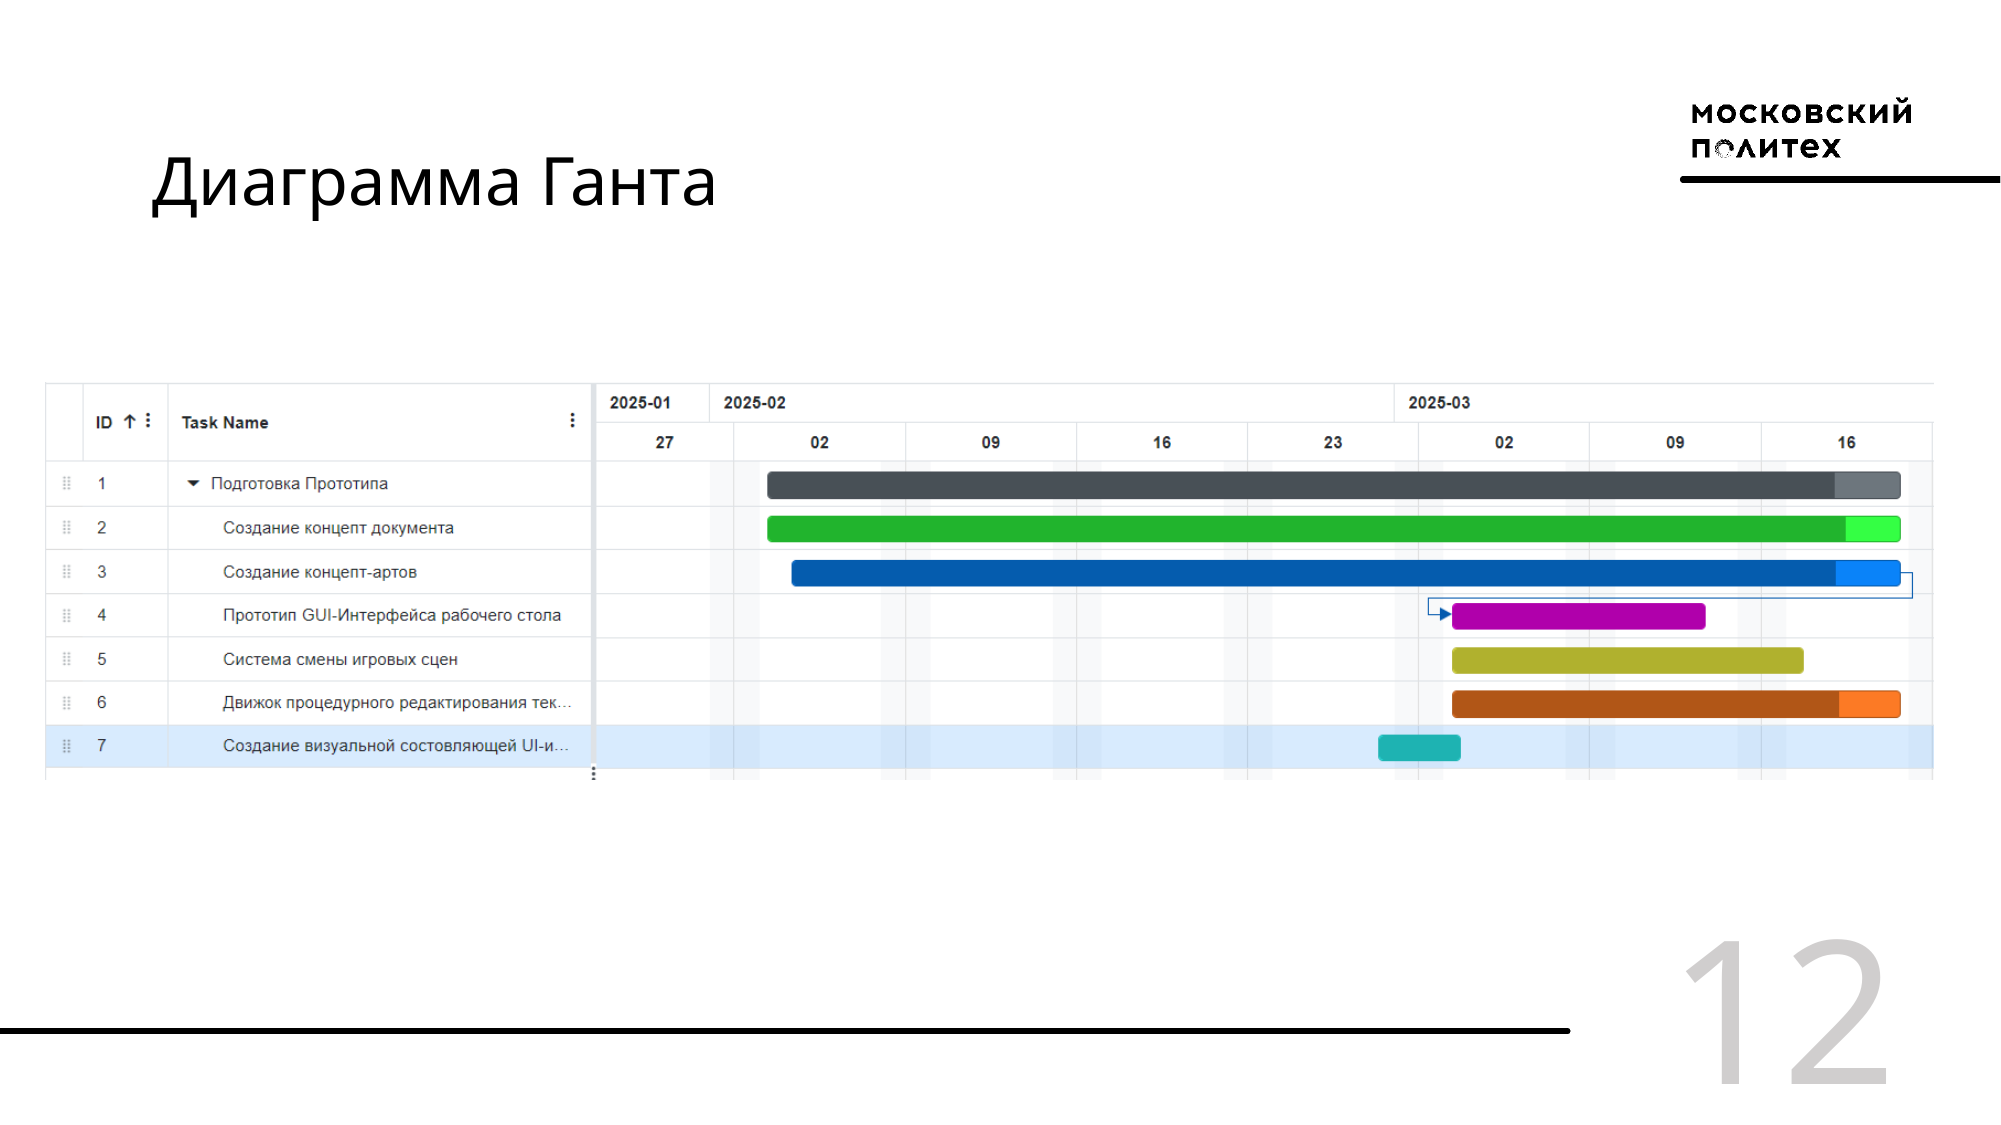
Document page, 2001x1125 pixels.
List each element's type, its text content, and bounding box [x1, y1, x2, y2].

title Диаграмма Ганта [137, 91, 1594, 278]
picture [1677, 32, 1922, 206]
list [44, 382, 1934, 780]
slide_number 12 [1653, 934, 1947, 1107]
